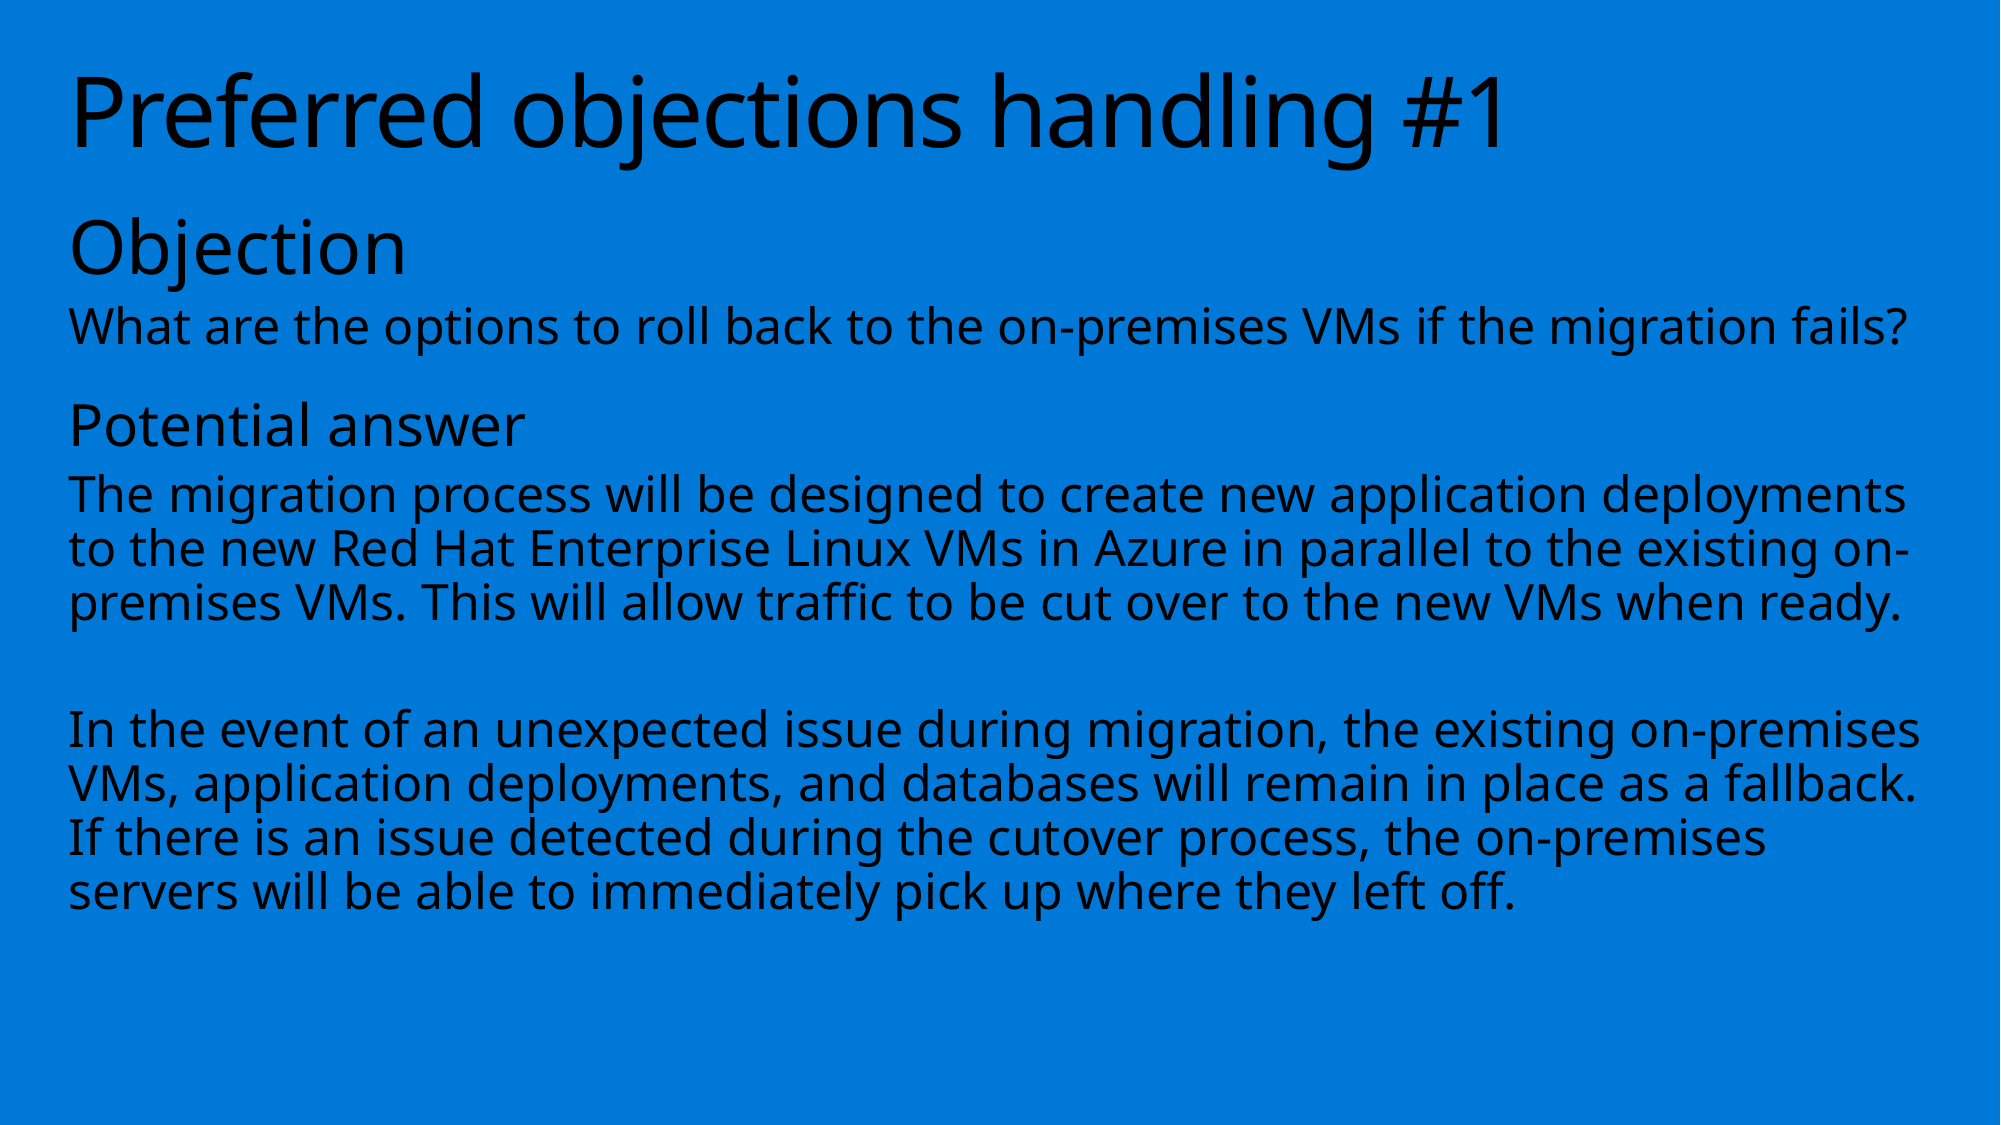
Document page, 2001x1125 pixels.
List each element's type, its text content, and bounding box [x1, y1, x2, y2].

title Preferred objections handling #1 [44, 47, 1957, 196]
list Objection What are the options to roll back to the on-premises VMs if the migration fails? Potential answer The migration process will be designed to create new application deployments to the new Red Hat Enterprise Linux VMs in Azure in parallel to the existing on-premises VMs. This will allow traffic to be cut over to the new VMs when ready. In the event of an unexpected issue during migration, the existing on-premises VMs, application deployments, and databases will remain in place as a fallback. If there is an issue detected during the cutover process, the on-premises servers will be able to immediately pick up where they left off. [44, 195, 1956, 955]
